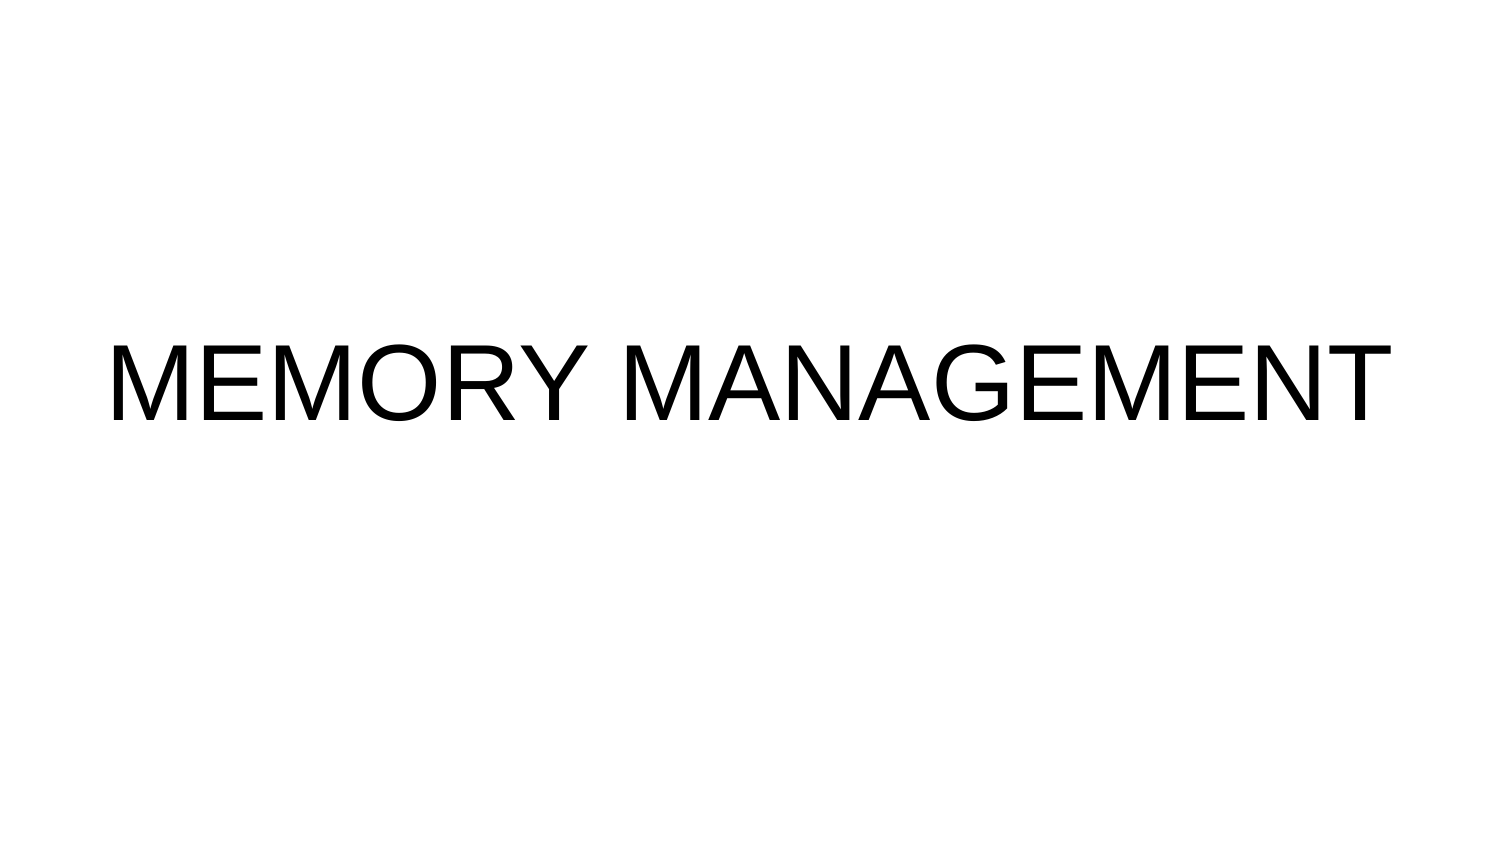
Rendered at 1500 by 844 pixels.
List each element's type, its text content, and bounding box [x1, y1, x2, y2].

title MEMORY MANAGEMENT [51, 122, 1449, 459]
